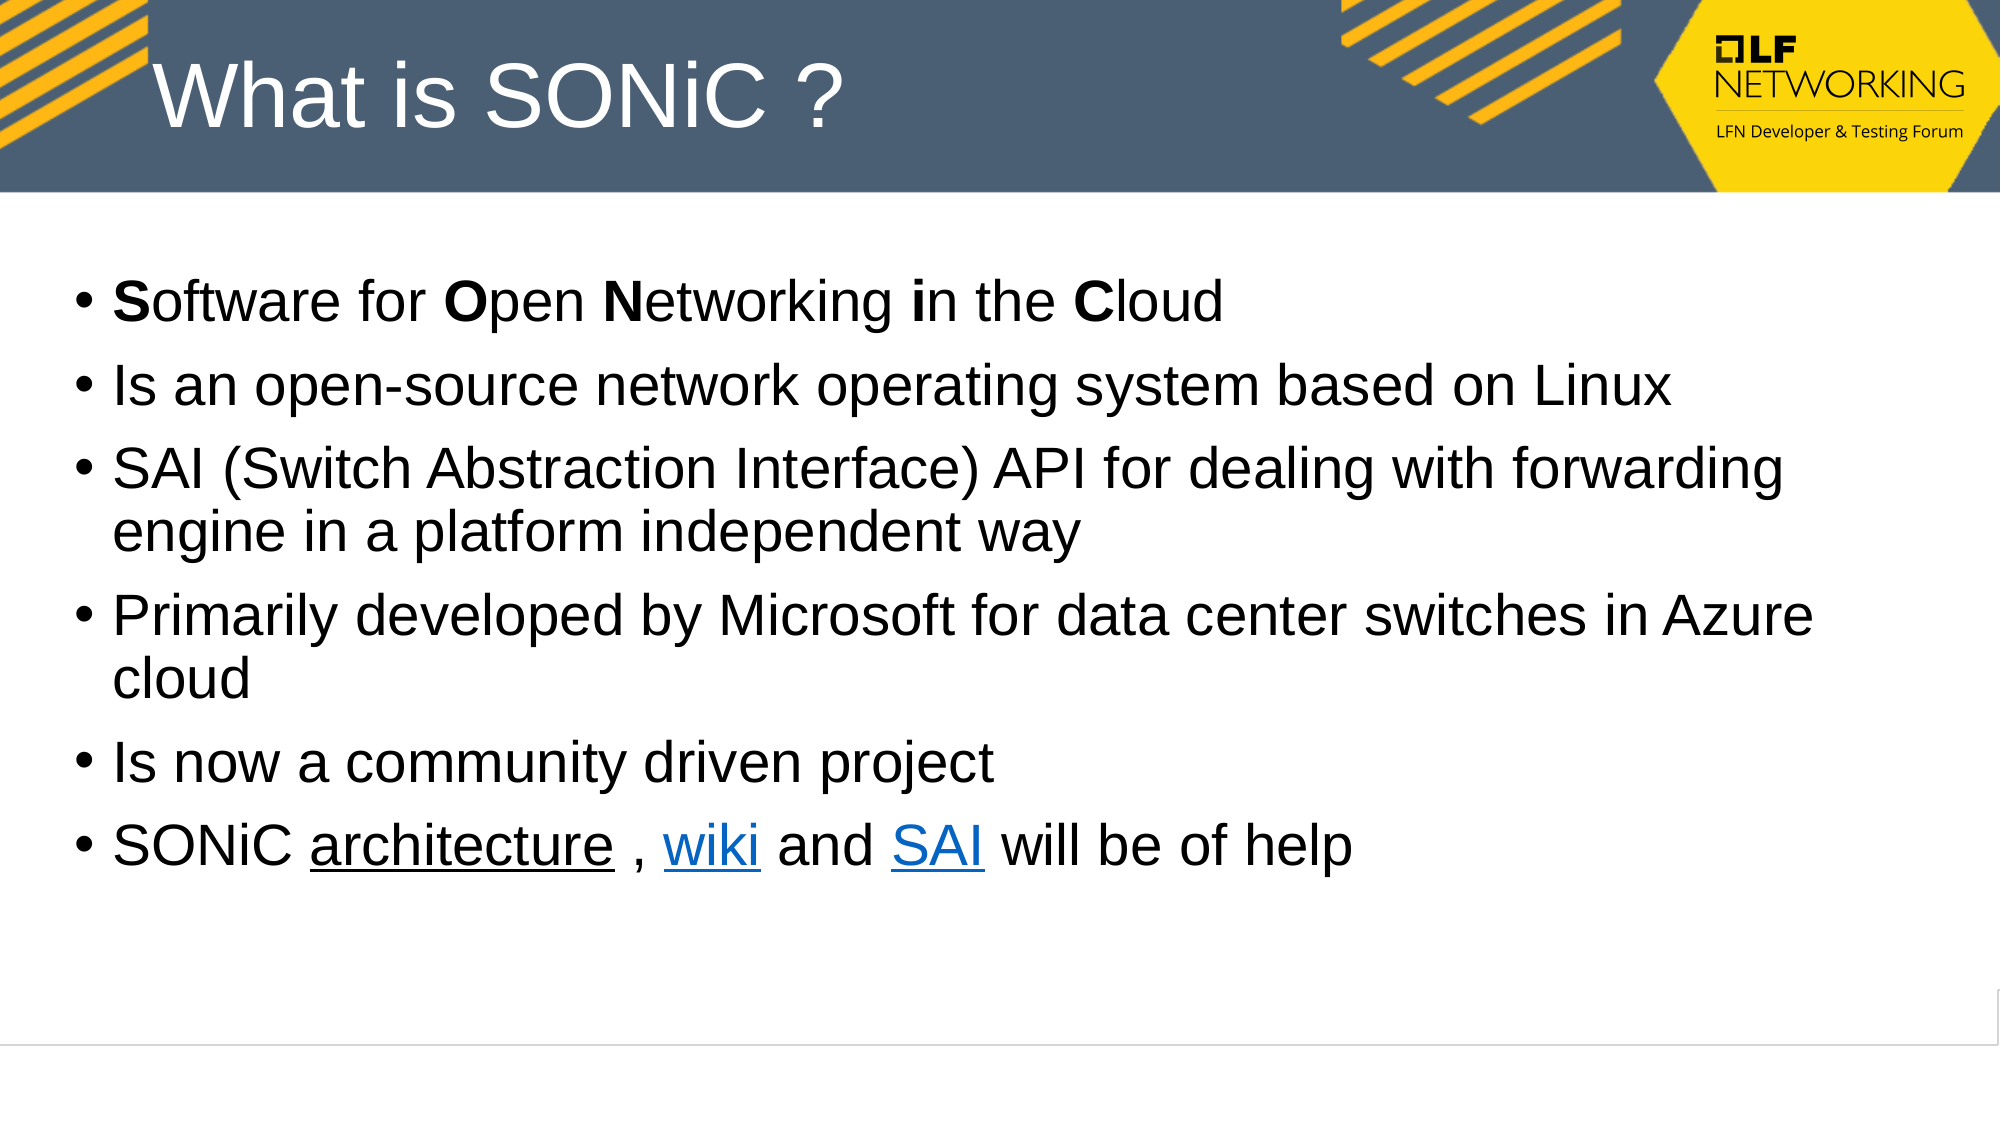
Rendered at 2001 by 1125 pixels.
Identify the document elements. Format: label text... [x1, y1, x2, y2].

text_box Software for Open Networking in the Cloud Is an open-source network operating system based on Linux SAI (Switch Abstraction Interface) API for dealing with forwarding engine in a platform independent way Primarily developed by Microsoft for data center switches in Azure cloud Is now a community driven project SONiC architecture , wiki and SAI will be of help [59, 263, 1979, 1039]
title What is SONiC ? [137, 5, 1655, 191]
picture [0, 0, 2000, 1047]
